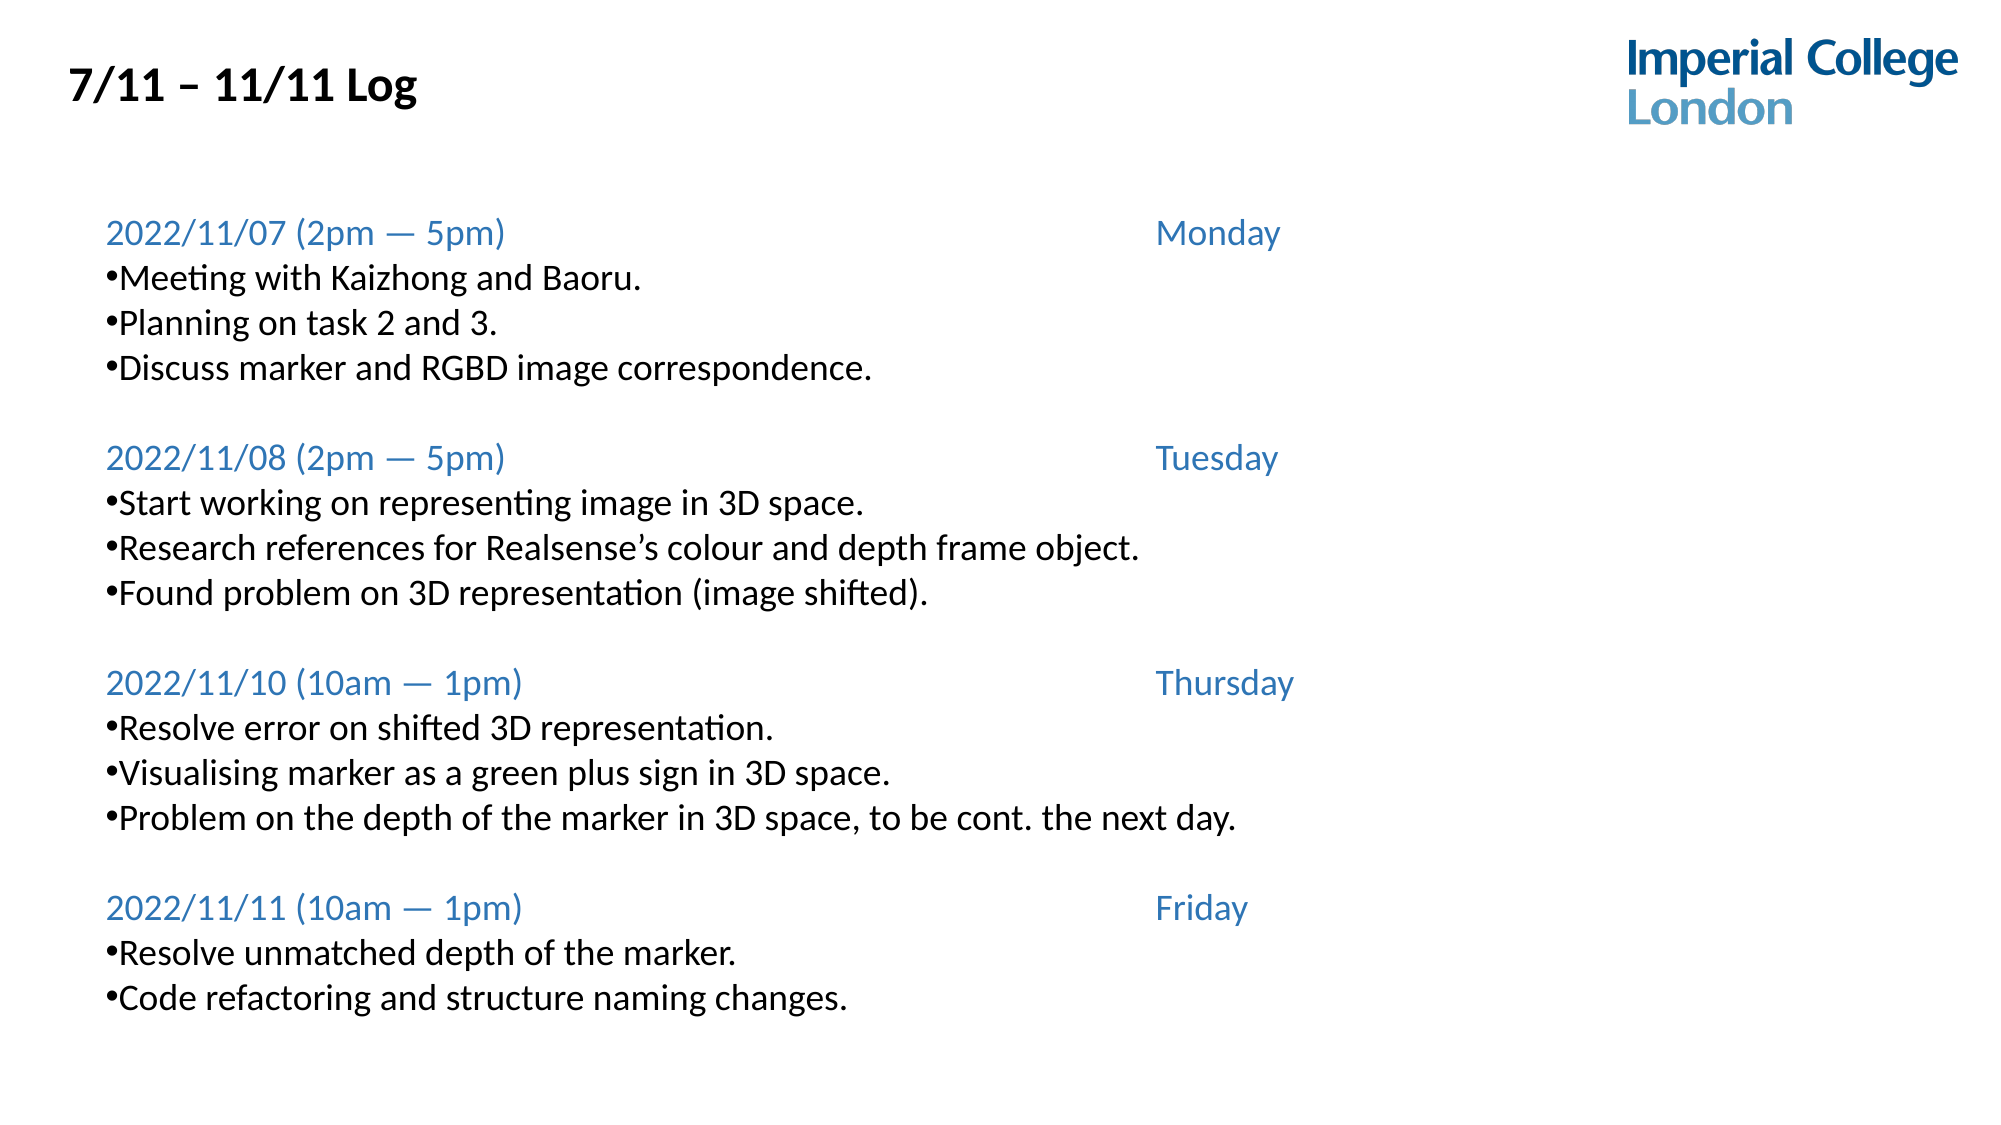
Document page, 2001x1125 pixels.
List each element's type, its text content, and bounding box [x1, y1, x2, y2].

text_box 2022/11/07 (2pm — 5pm) Monday Meeting with Kaizhong and Baoru. Planning on task 2 and 3. Discuss marker and RGBD image correspondence. 2022/11/08 (2pm — 5pm) Tuesday Start working on representing image in 3D space. Research references for Realsense’s colour and depth frame object. Found problem on 3D representation (image shifted). 2022/11/10 (10am — 1pm) Thursday Resolve error on shifted 3D representation. Visualising marker as a green plus sign in 3D space. Problem on the depth of the marker in 3D space, to be cont. the next day. 2022/11/11 (10am — 1pm) Friday Resolve unmatched depth of the marker. Code refactoring and structure naming changes. [90, 200, 1381, 1026]
picture [1629, 38, 1958, 125]
text_box 7/11 – 11/11 Log [53, 44, 433, 119]
